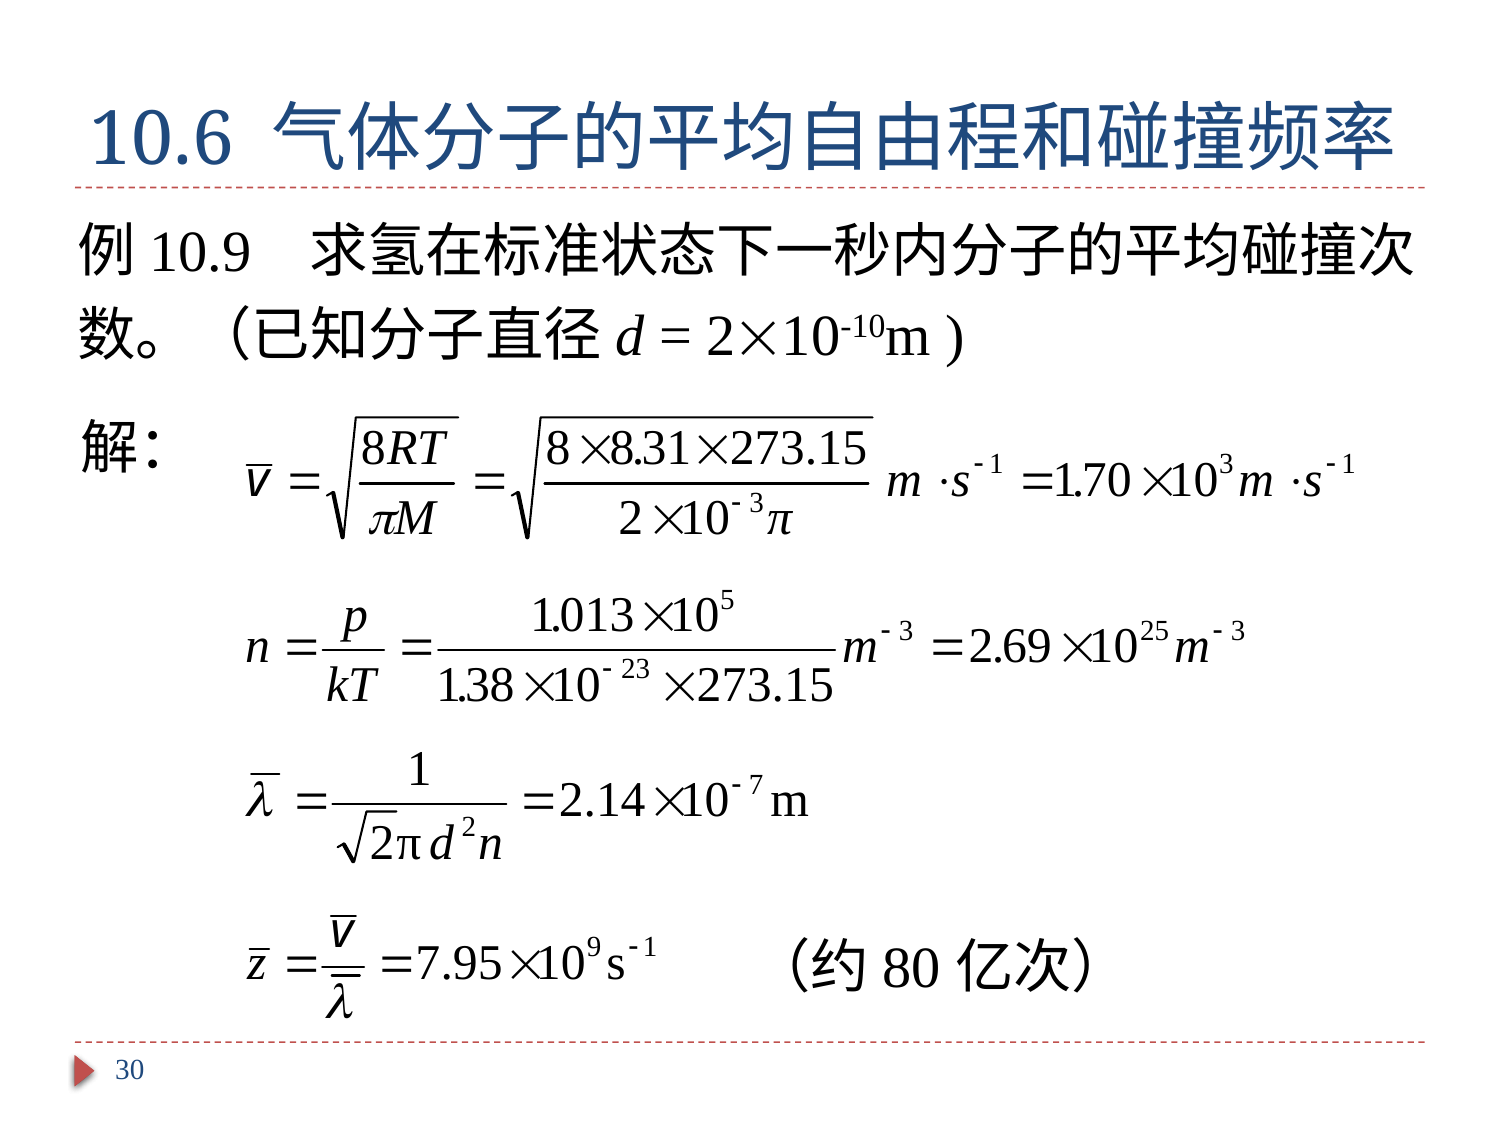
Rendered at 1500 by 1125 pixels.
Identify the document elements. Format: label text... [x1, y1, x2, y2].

slide_number 30 [100, 1042, 426, 1103]
text_box 解： [65, 402, 212, 488]
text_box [237, 574, 1255, 713]
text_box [237, 899, 663, 1030]
text_box 例10.9 求氢在标准状态下一秒内分子的平均碰撞次数。（已知分子直径d = 210-10m ) [62, 191, 1450, 375]
title 10.6 气体分子的平均自由程和碰撞频率 [75, 37, 1425, 188]
text_box （约80亿次） [737, 922, 1163, 1007]
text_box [237, 404, 462, 551]
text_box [237, 737, 817, 880]
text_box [462, 404, 1363, 551]
